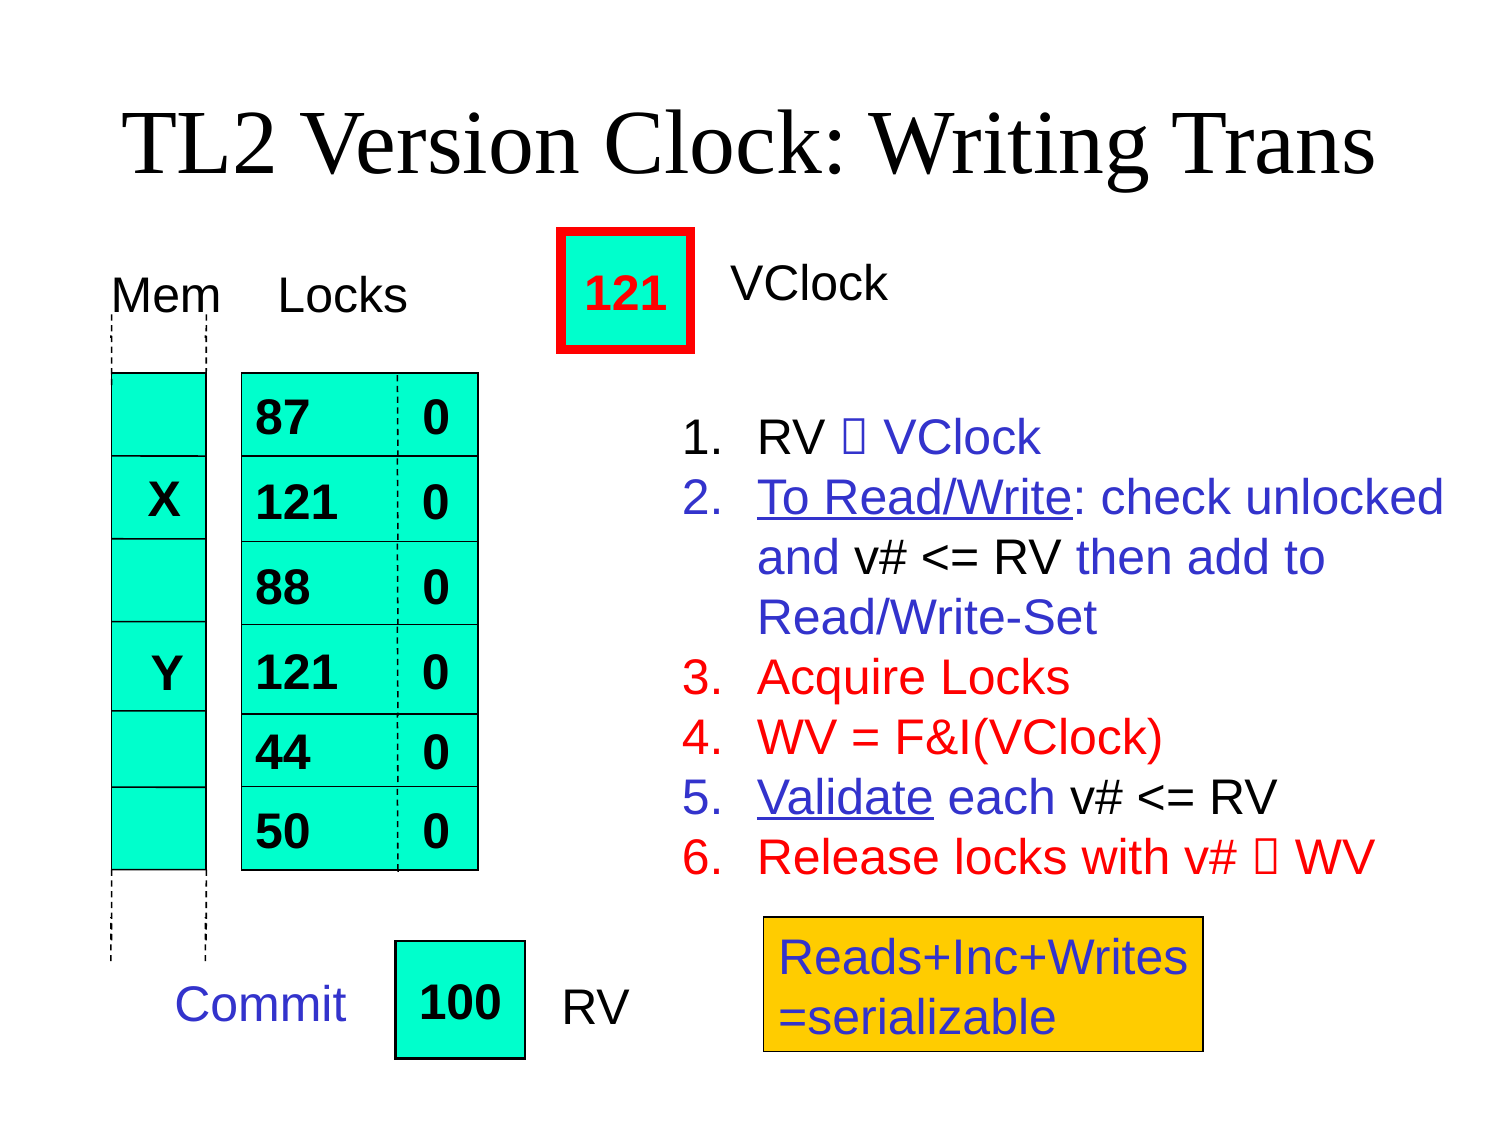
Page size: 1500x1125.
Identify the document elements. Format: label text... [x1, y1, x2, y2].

text_box Commit [159, 964, 362, 1039]
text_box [76, 314, 562, 941]
text_box RV  VClock To Read/Write: check unlocked and v# <= RV then add to Read/Write-Set Acquire Locks WV = F&I(VClock) Validate each v# <= RV Release locks with v#  WV [667, 397, 1471, 892]
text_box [395, 940, 646, 1059]
text_box Reads+Inc+Writes =serializable [763, 916, 1204, 1052]
text_box Mem Locks [95, 255, 424, 312]
title TL2 Version Clock: Writing Trans [52, 42, 1448, 231]
text_box 121 [560, 231, 691, 350]
text_box VClock [715, 243, 904, 319]
